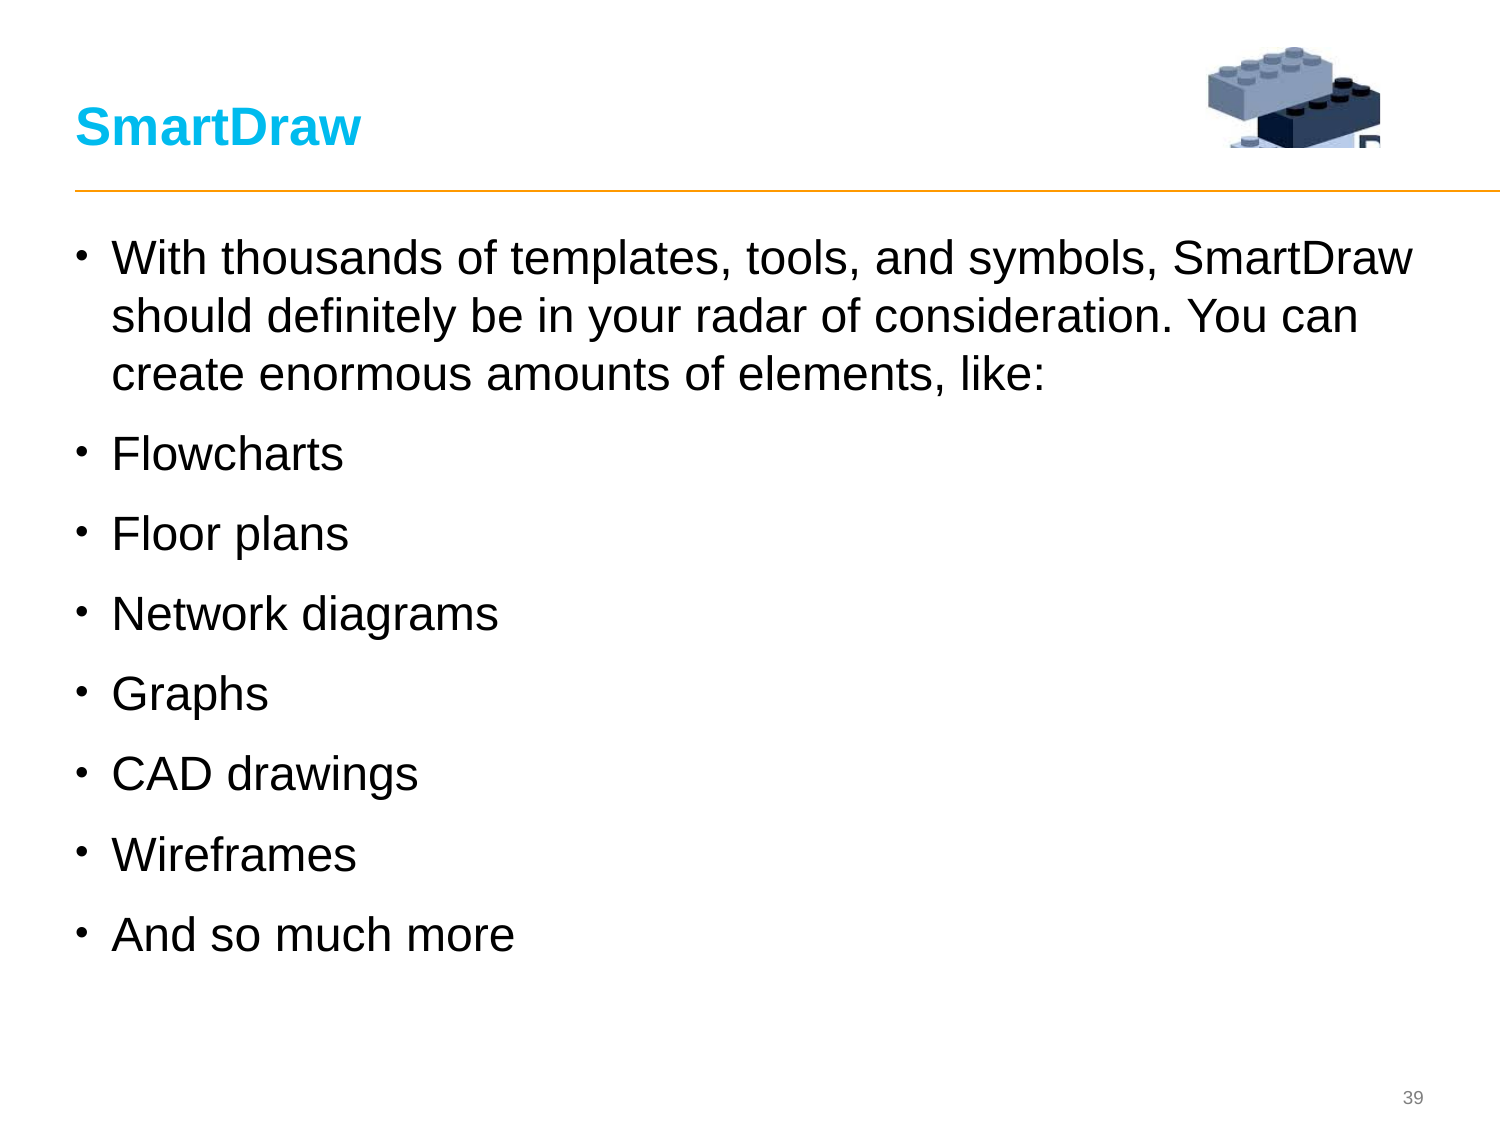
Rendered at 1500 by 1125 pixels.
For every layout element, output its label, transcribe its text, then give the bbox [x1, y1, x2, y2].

list With thousands of templates, tools, and symbols, SmartDraw should definitely be in your radar of consideration. You can create enormous amounts of elements, like: Flowcharts Floor plans Network diagrams Graphs CAD drawings Wireframes And so much more [75, 226, 1425, 1018]
title SmartDraw [75, 27, 1422, 157]
